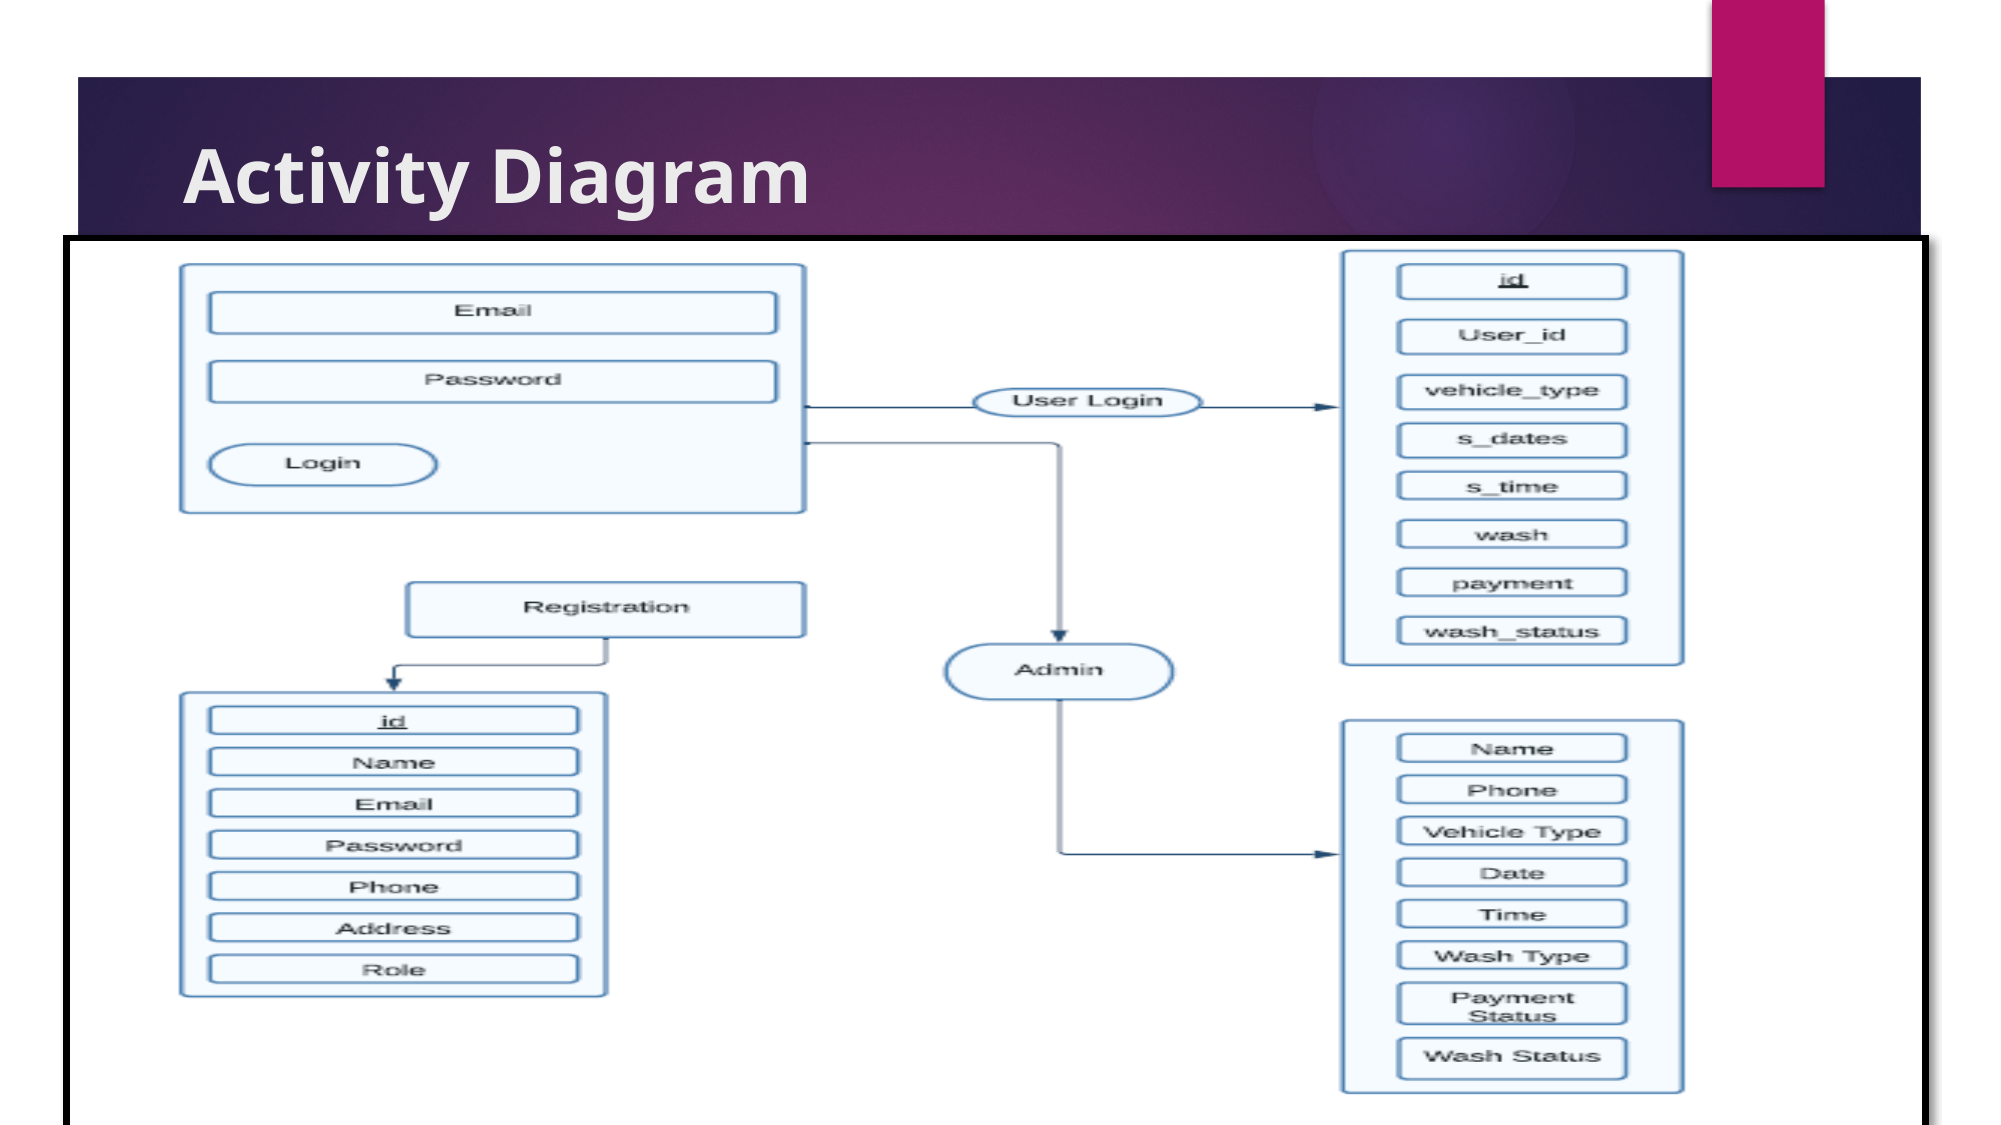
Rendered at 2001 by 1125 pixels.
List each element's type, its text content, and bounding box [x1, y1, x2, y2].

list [69, 240, 1923, 1125]
title Activity Diagram [168, 70, 1606, 187]
